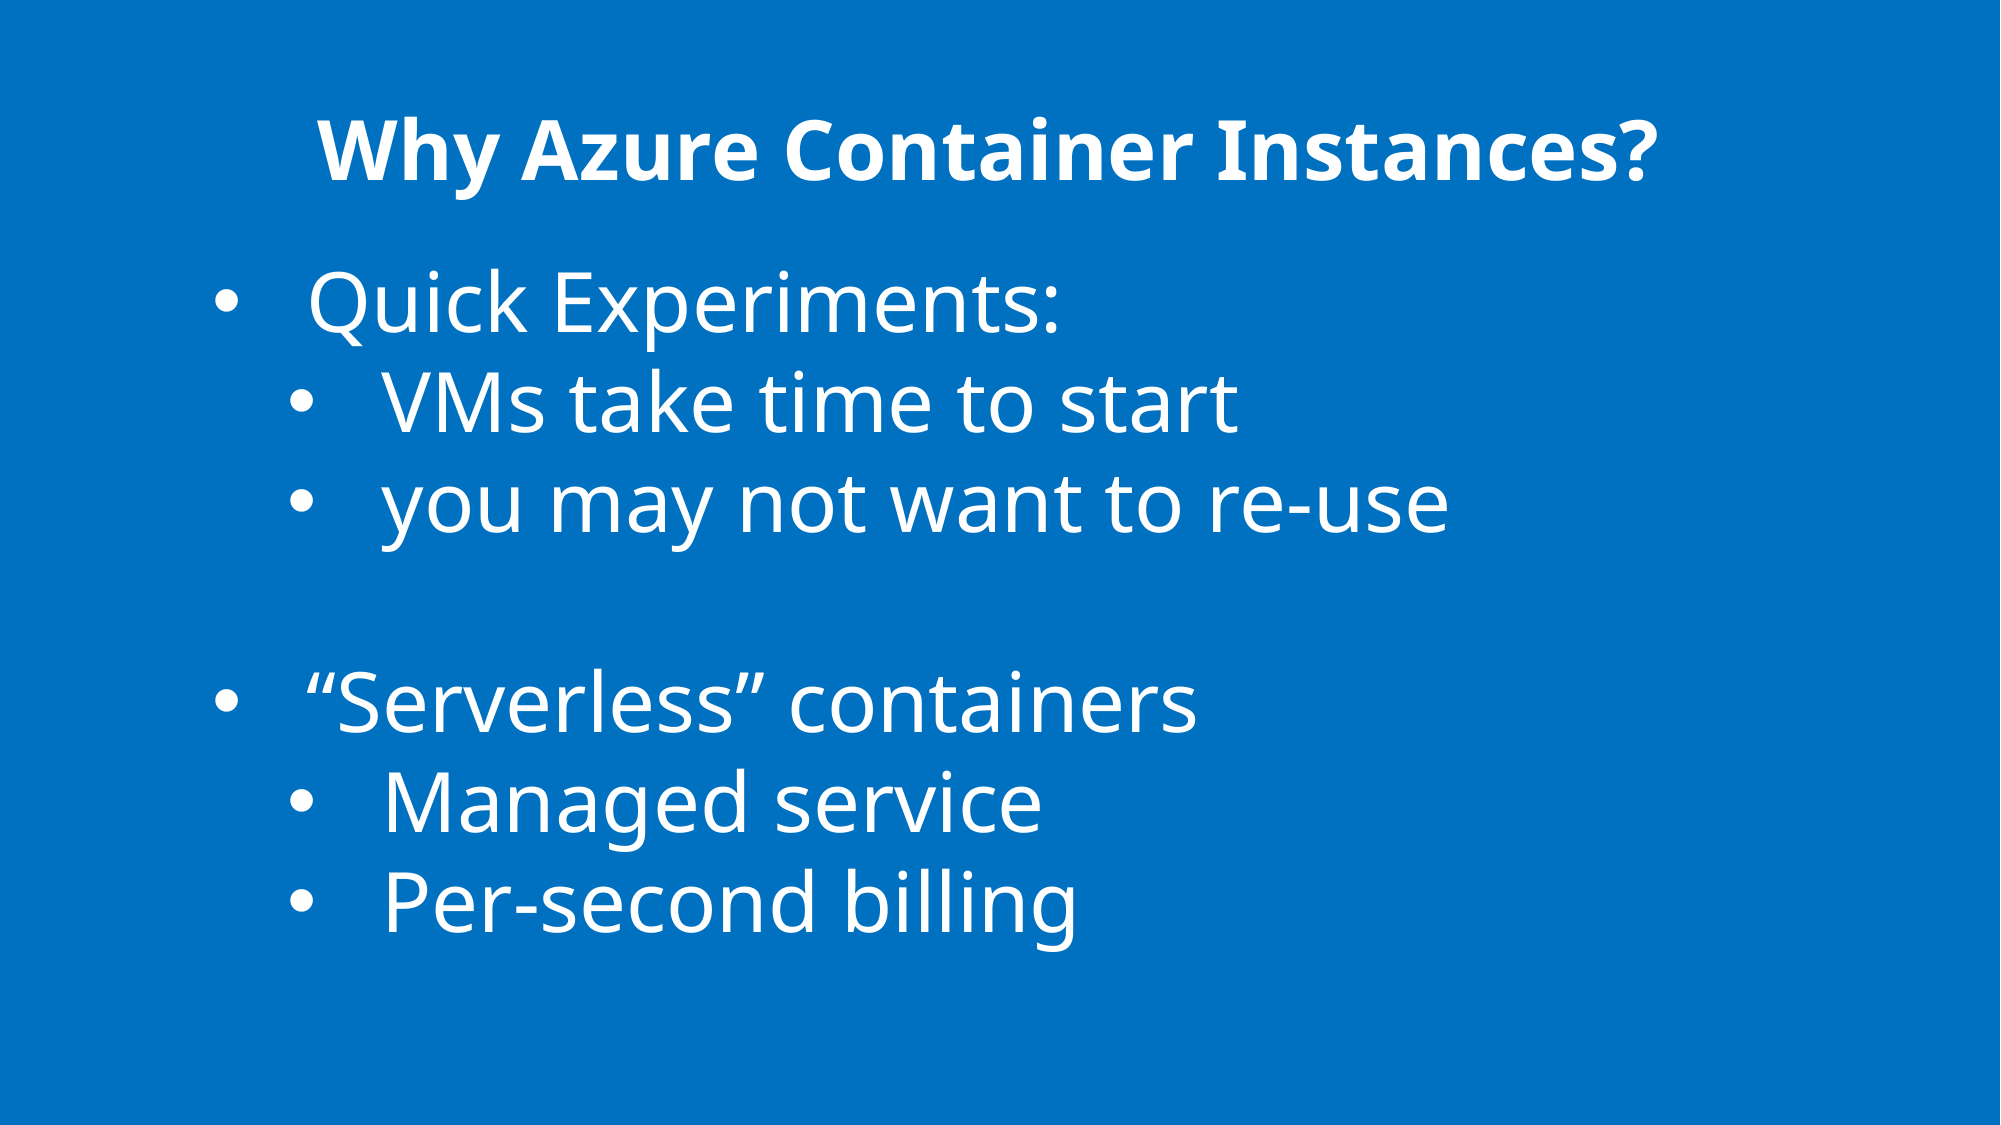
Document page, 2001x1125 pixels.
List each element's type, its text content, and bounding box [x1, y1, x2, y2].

text_box Why Azure Container Instances? [149, 90, 1830, 205]
text_box Quick Experiments: VMs take time to start you may not want to re-use “Serverless” containers Managed service Per-second billing [198, 242, 1879, 957]
